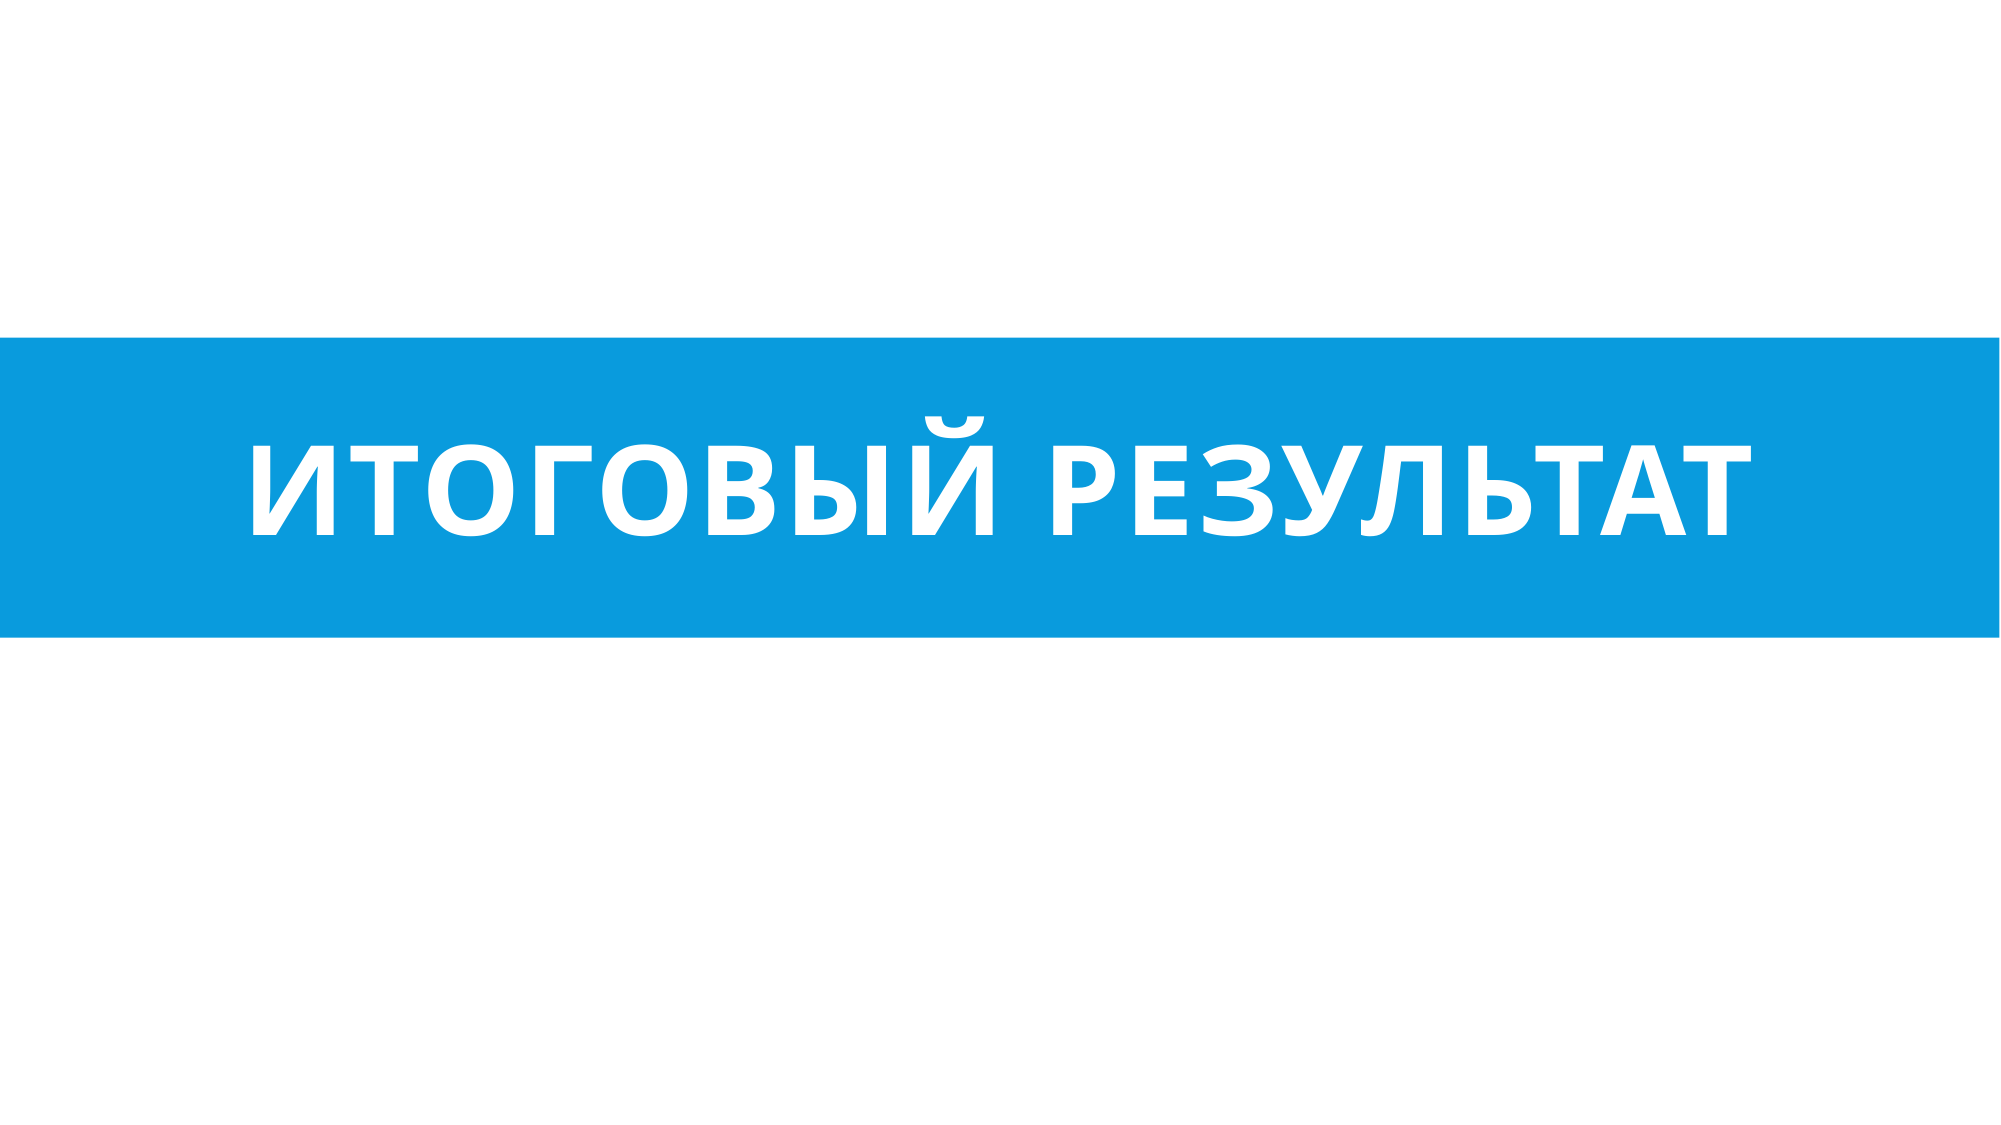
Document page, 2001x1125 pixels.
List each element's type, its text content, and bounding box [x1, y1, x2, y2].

title ИТОГОВЫЙ РЕЗУЛЬТАТ [136, 362, 1862, 638]
